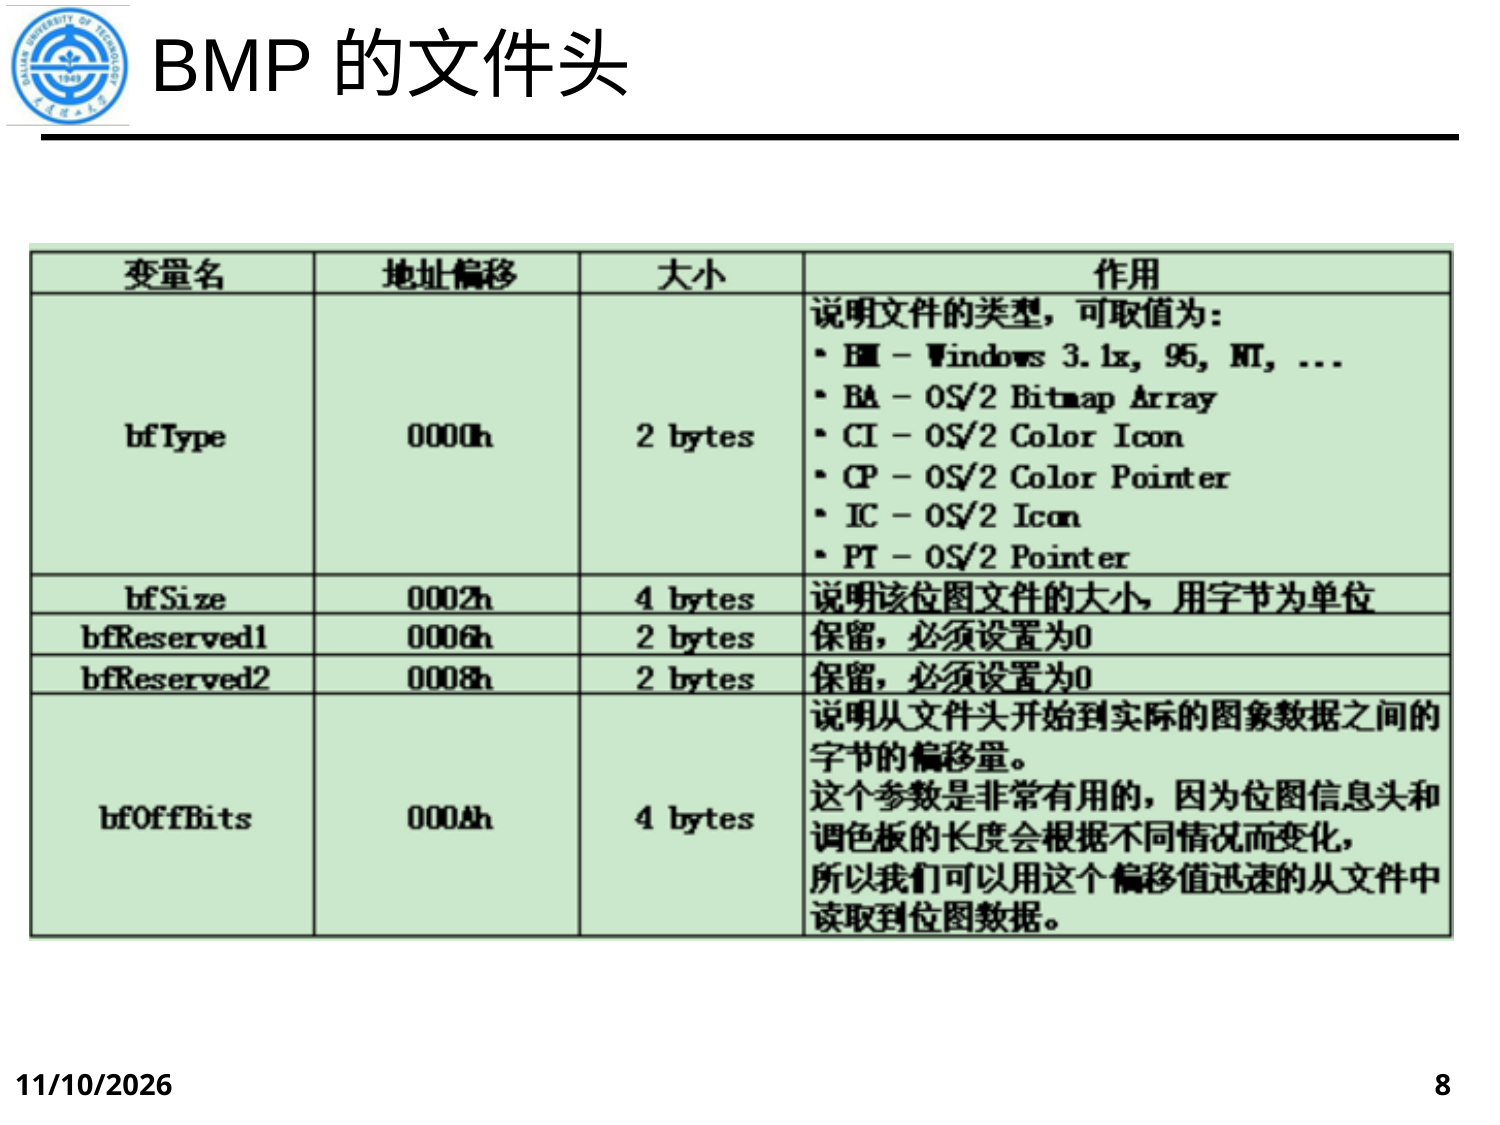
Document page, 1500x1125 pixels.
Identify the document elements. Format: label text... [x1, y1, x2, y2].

title BMP的文件头 [135, 21, 1412, 103]
picture [6, 4, 130, 130]
picture [29, 243, 1455, 941]
